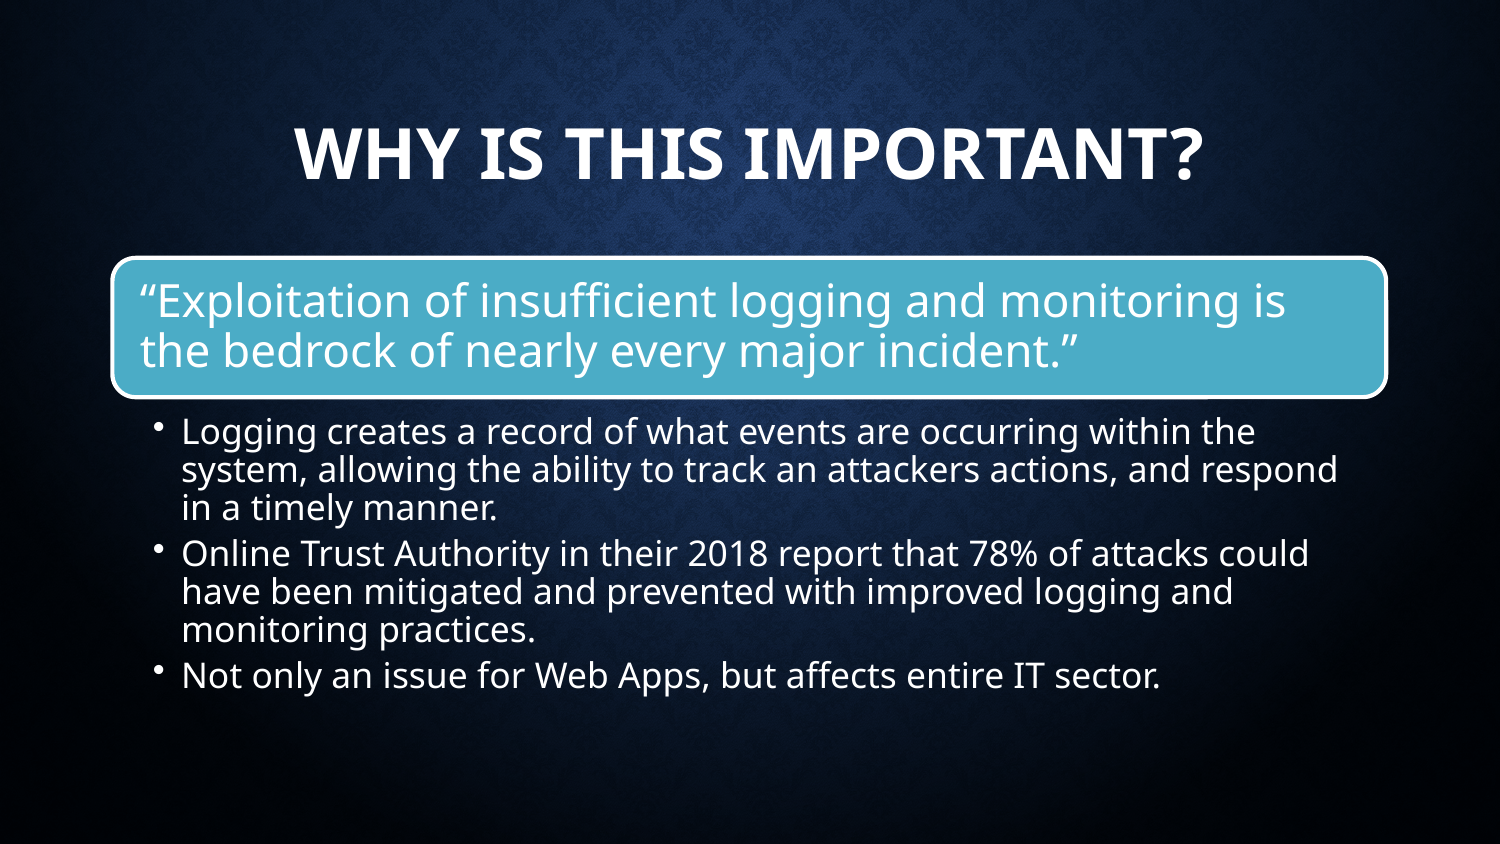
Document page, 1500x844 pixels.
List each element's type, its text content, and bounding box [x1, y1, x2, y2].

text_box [111, 257, 1387, 713]
text_box [0, 0, 1500, 844]
title Why is this important? [112, 75, 1387, 239]
